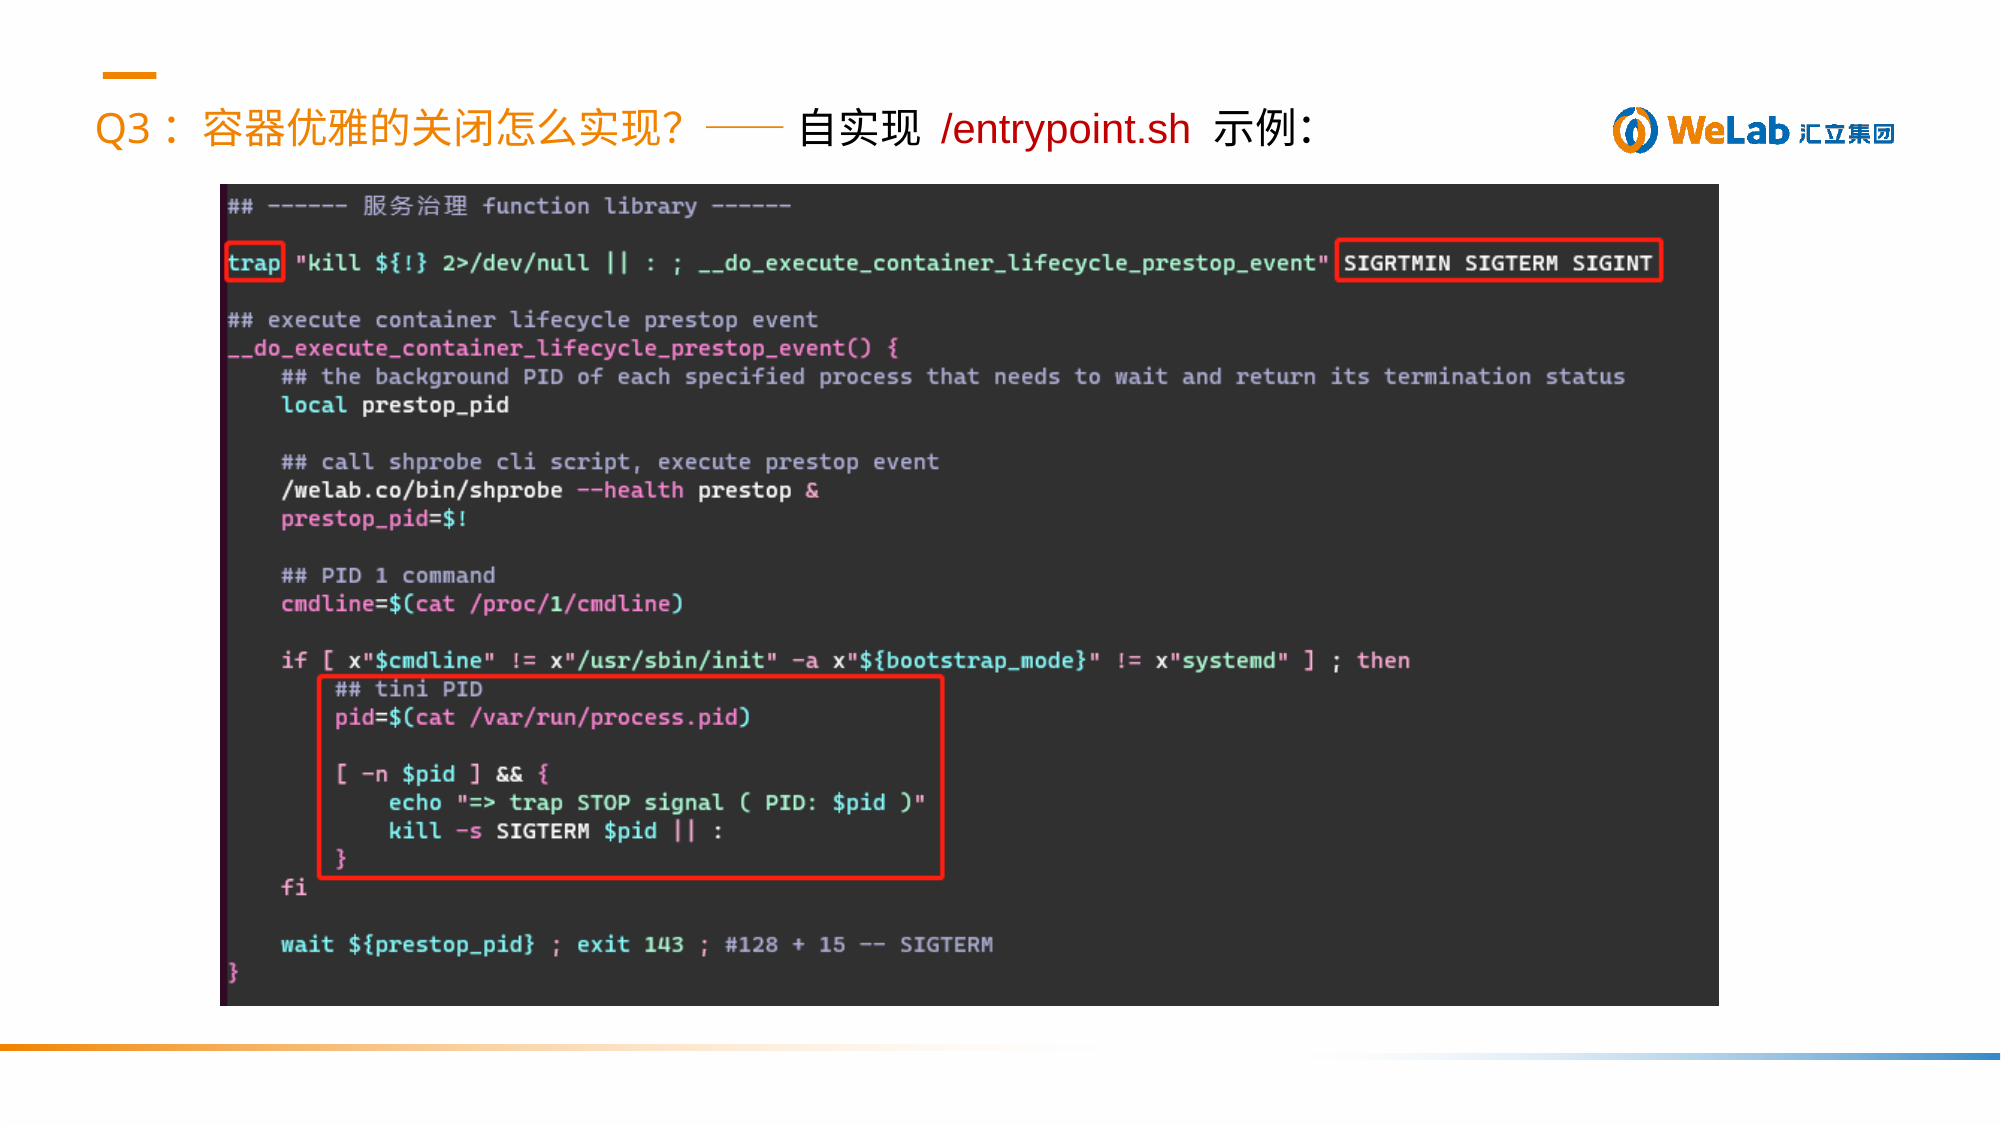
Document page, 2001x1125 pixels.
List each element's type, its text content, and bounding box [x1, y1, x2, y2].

text_box [102, 72, 157, 79]
text_box [0, 0, 2000, 1125]
text_box Q3：容器优雅的关闭怎么实现？—— 自实现 /entrypoint.sh 示例： [94, 101, 1348, 202]
picture [220, 184, 1719, 1007]
